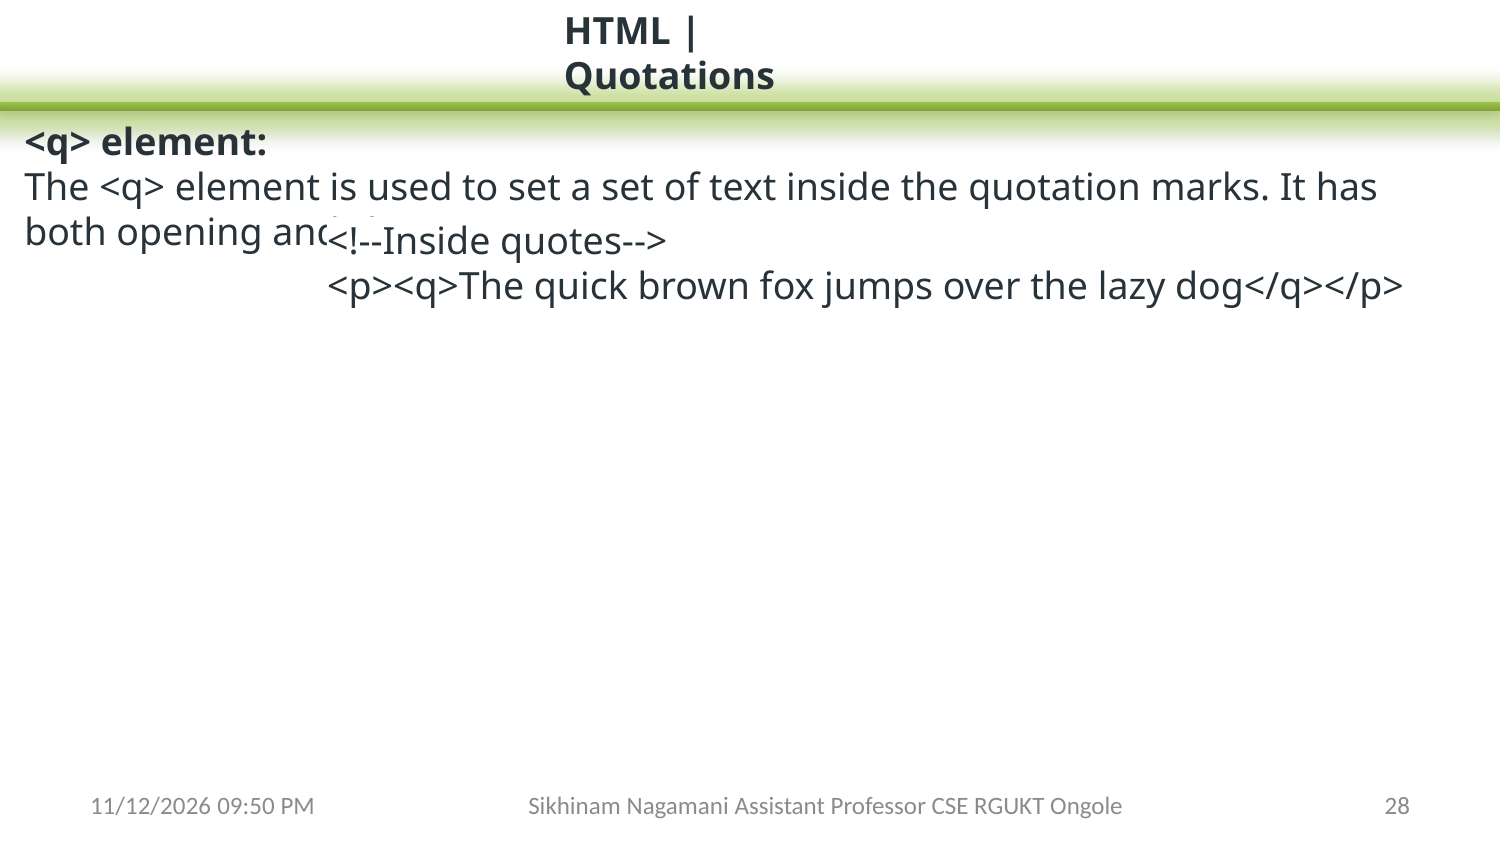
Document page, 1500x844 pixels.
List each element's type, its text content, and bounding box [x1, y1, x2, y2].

text_box <q> element: The <q> element is used to set a set of text inside the quotation marks. It has both opening and closing tags. [9, 110, 1439, 261]
text_box <!--Inside quotes--> <p><q>The quick brown fox jumps over the lazy dog</q></p> [326, 216, 1427, 307]
footer Sikhinam Nagamani Assistant Professor CSE RGUKT Ongole [512, 782, 1140, 828]
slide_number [75, 782, 425, 828]
text_box [0, 102, 1500, 111]
slide_number 28 [1140, 782, 1425, 828]
text_box HTML | Quotations [549, 0, 900, 105]
